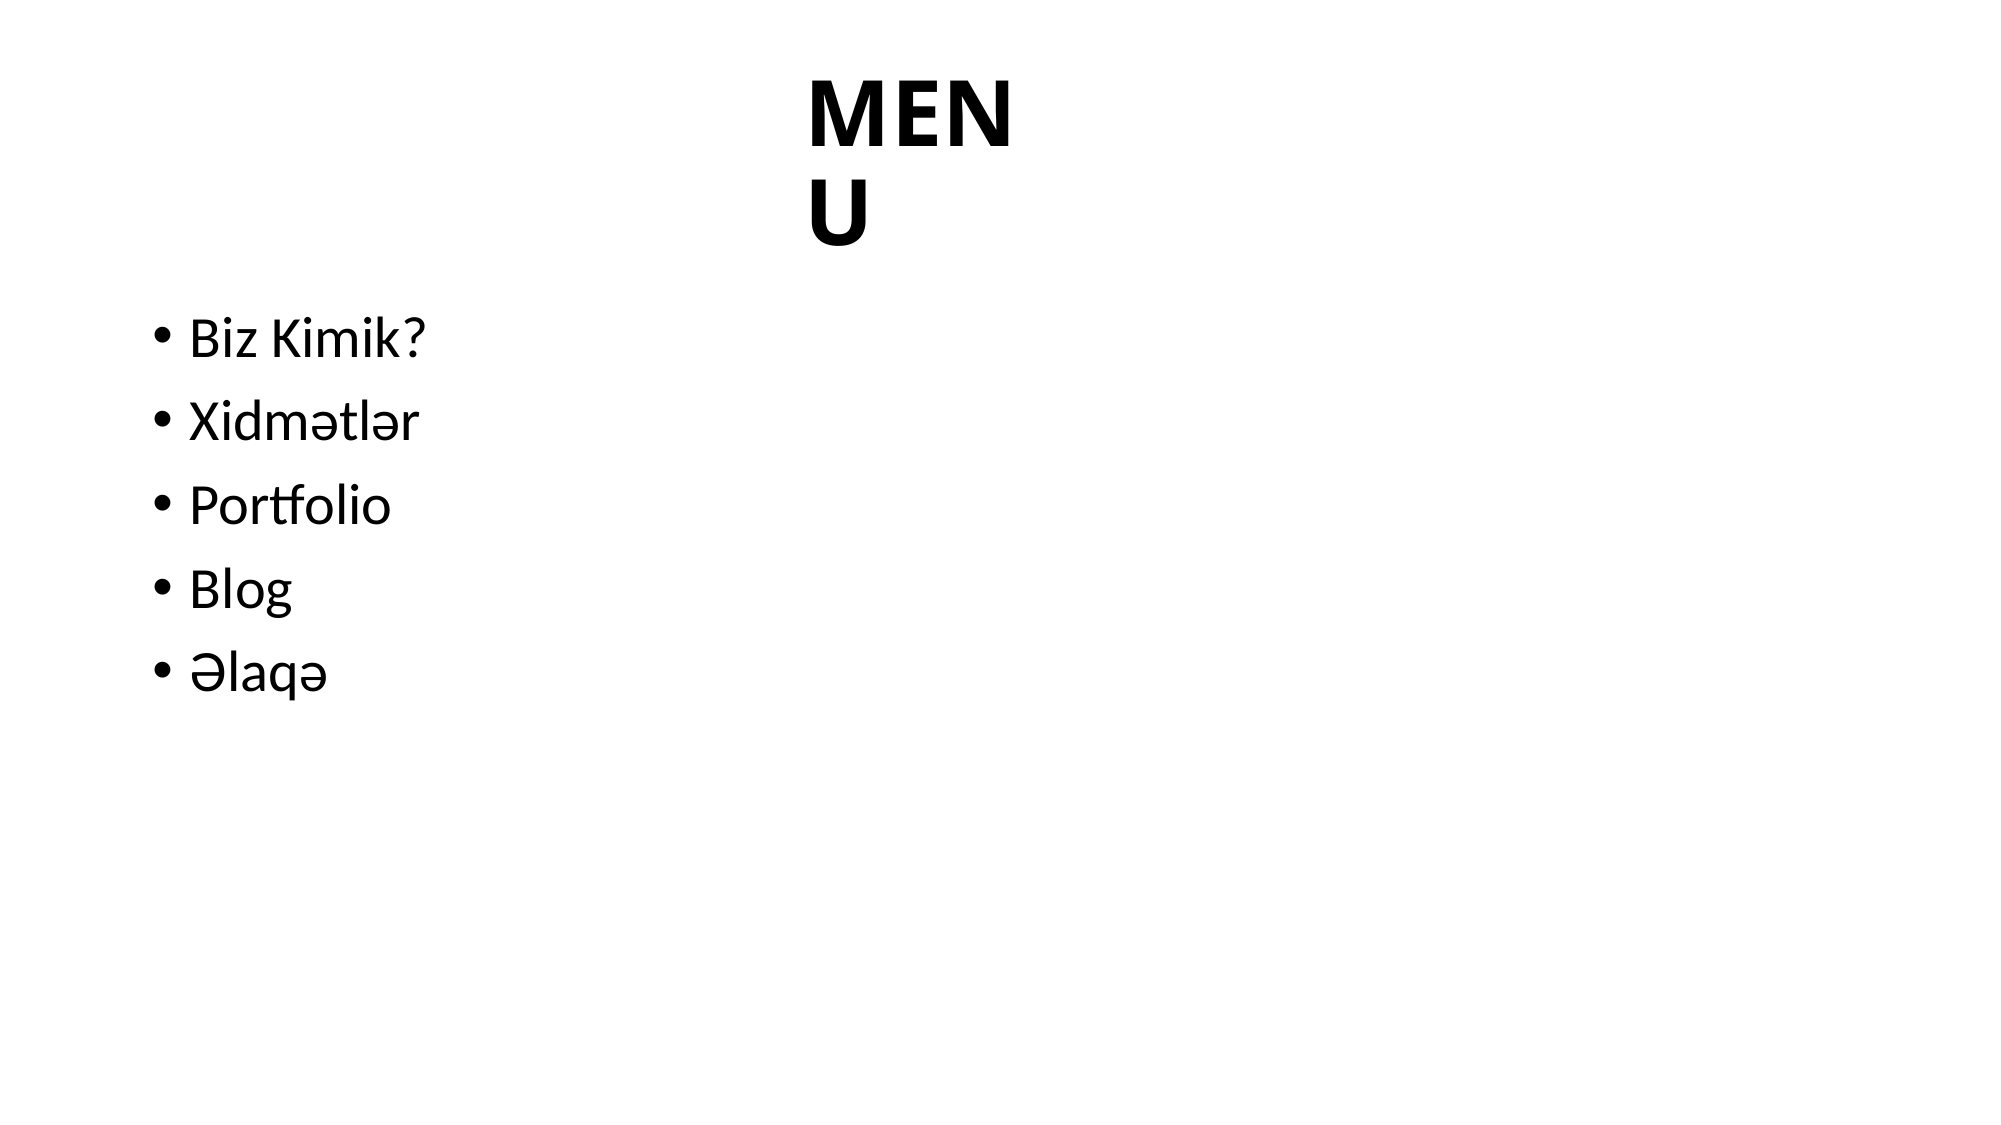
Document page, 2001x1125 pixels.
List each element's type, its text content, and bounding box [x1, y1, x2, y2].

list Biz Kimik? Xidmətlər Portfolio Blog Əlaqə [137, 299, 1863, 748]
title MENU [789, 57, 1097, 275]
